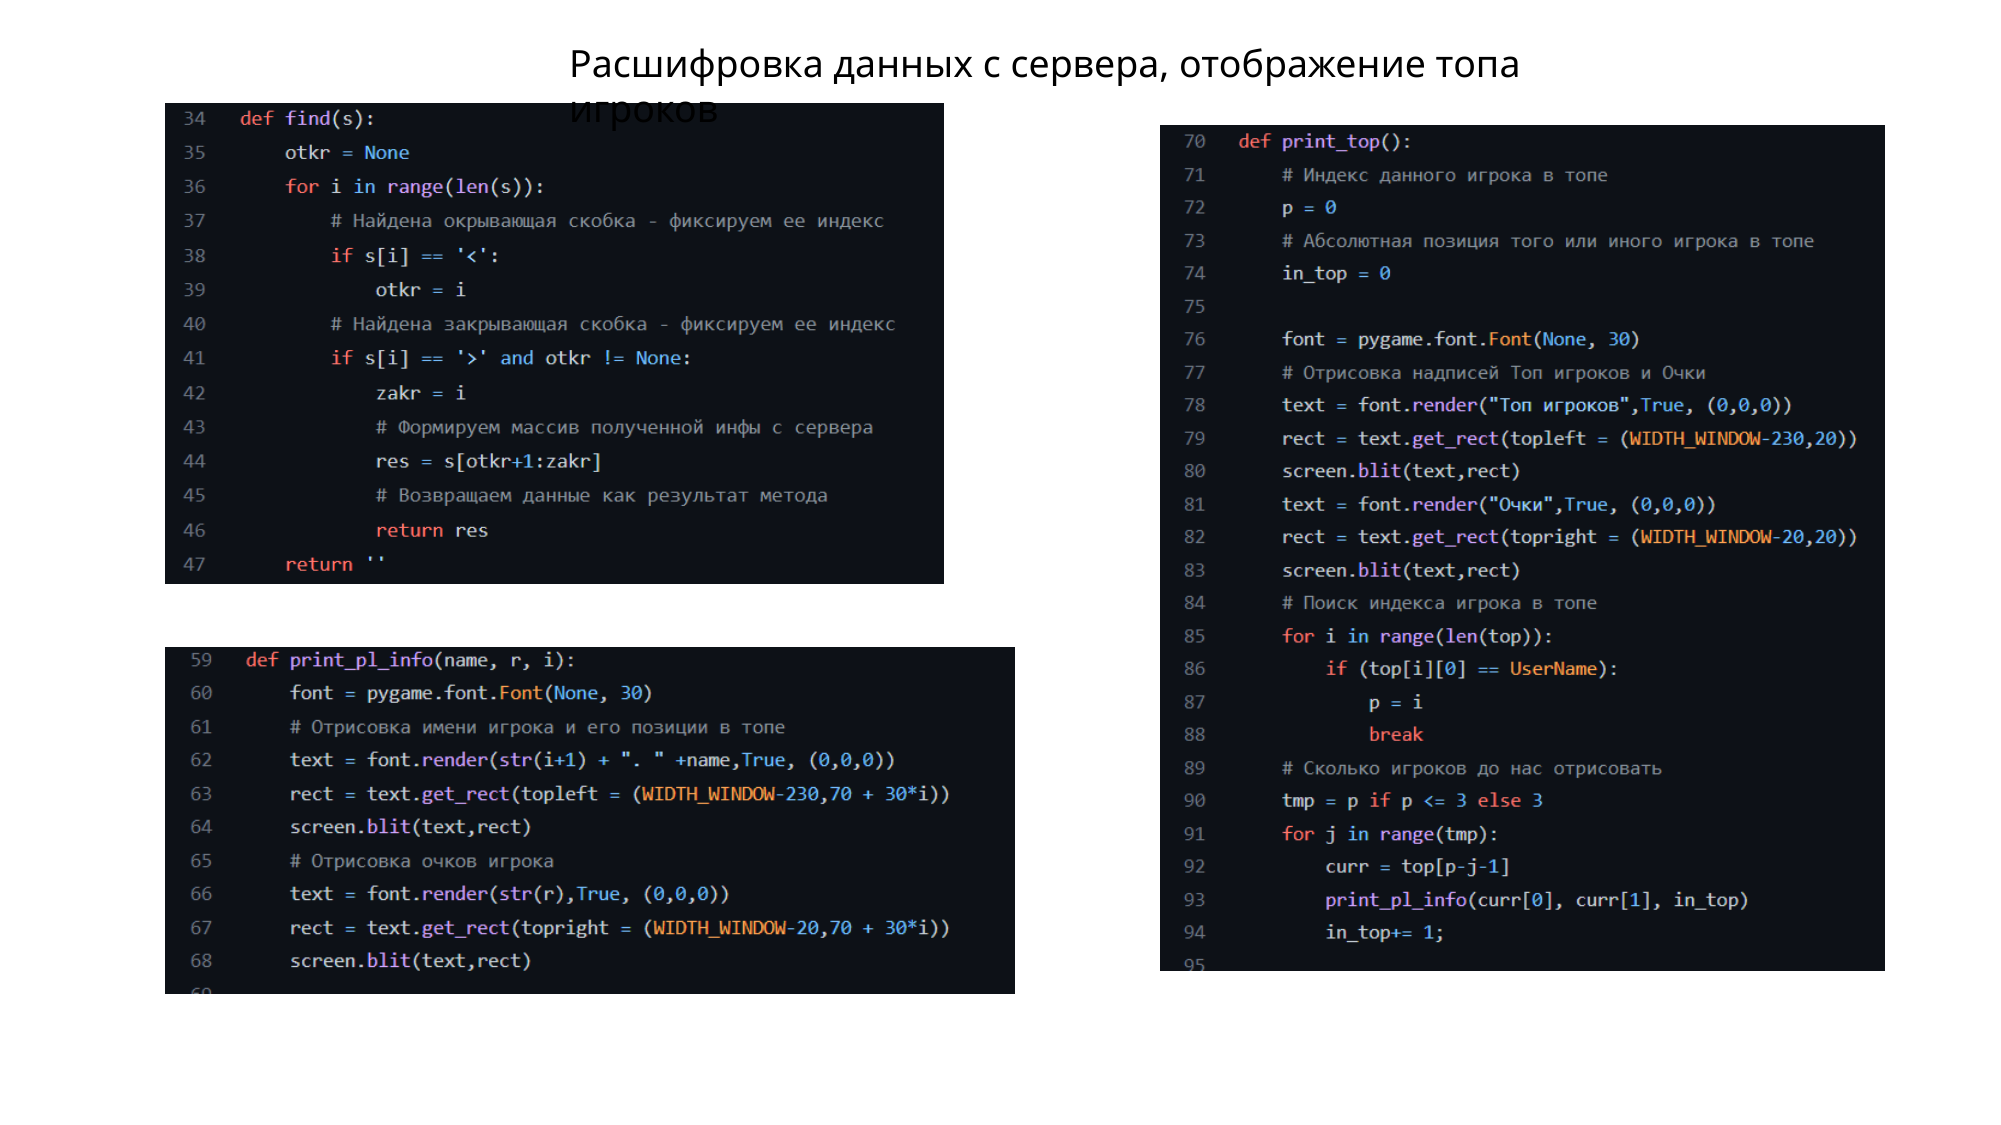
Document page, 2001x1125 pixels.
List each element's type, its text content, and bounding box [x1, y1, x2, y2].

picture [1159, 124, 1885, 971]
picture [165, 647, 1015, 994]
picture [165, 103, 944, 584]
text_box Расшифровка данных с сервера, отображение топа игроков [554, 32, 1558, 138]
